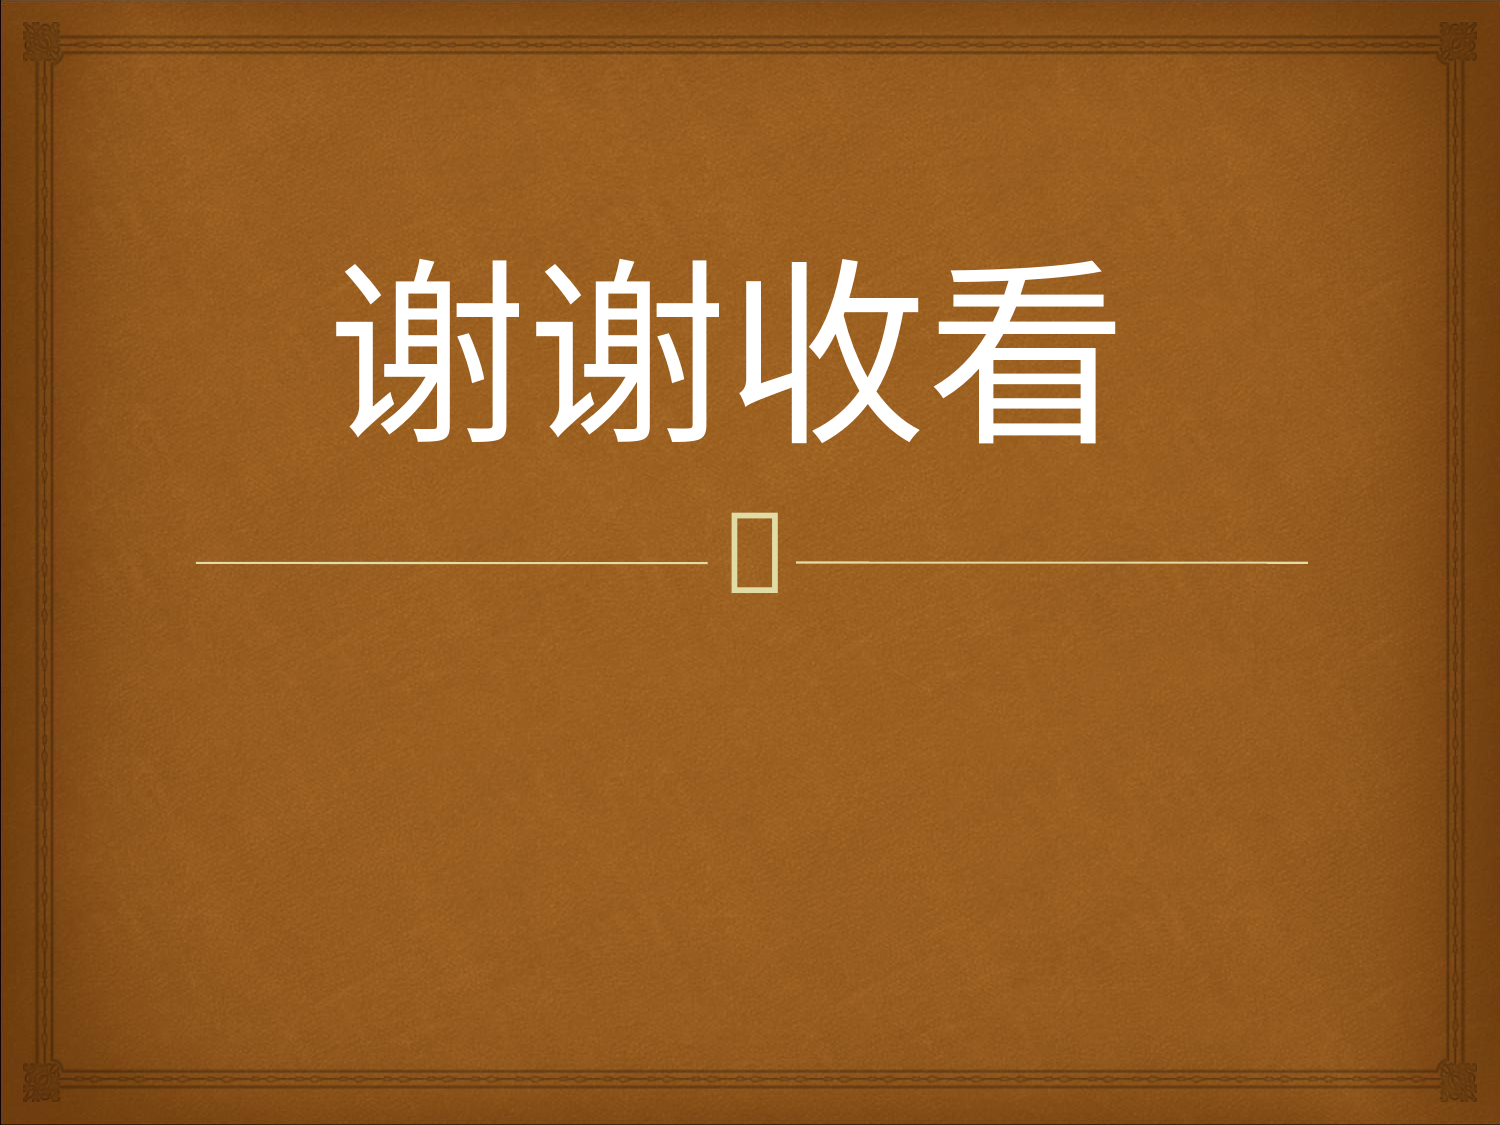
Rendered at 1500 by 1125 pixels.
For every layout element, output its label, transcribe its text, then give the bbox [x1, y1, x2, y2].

text_box 谢谢收看 [312, 219, 1400, 475]
picture [0, 0, 1500, 1125]
